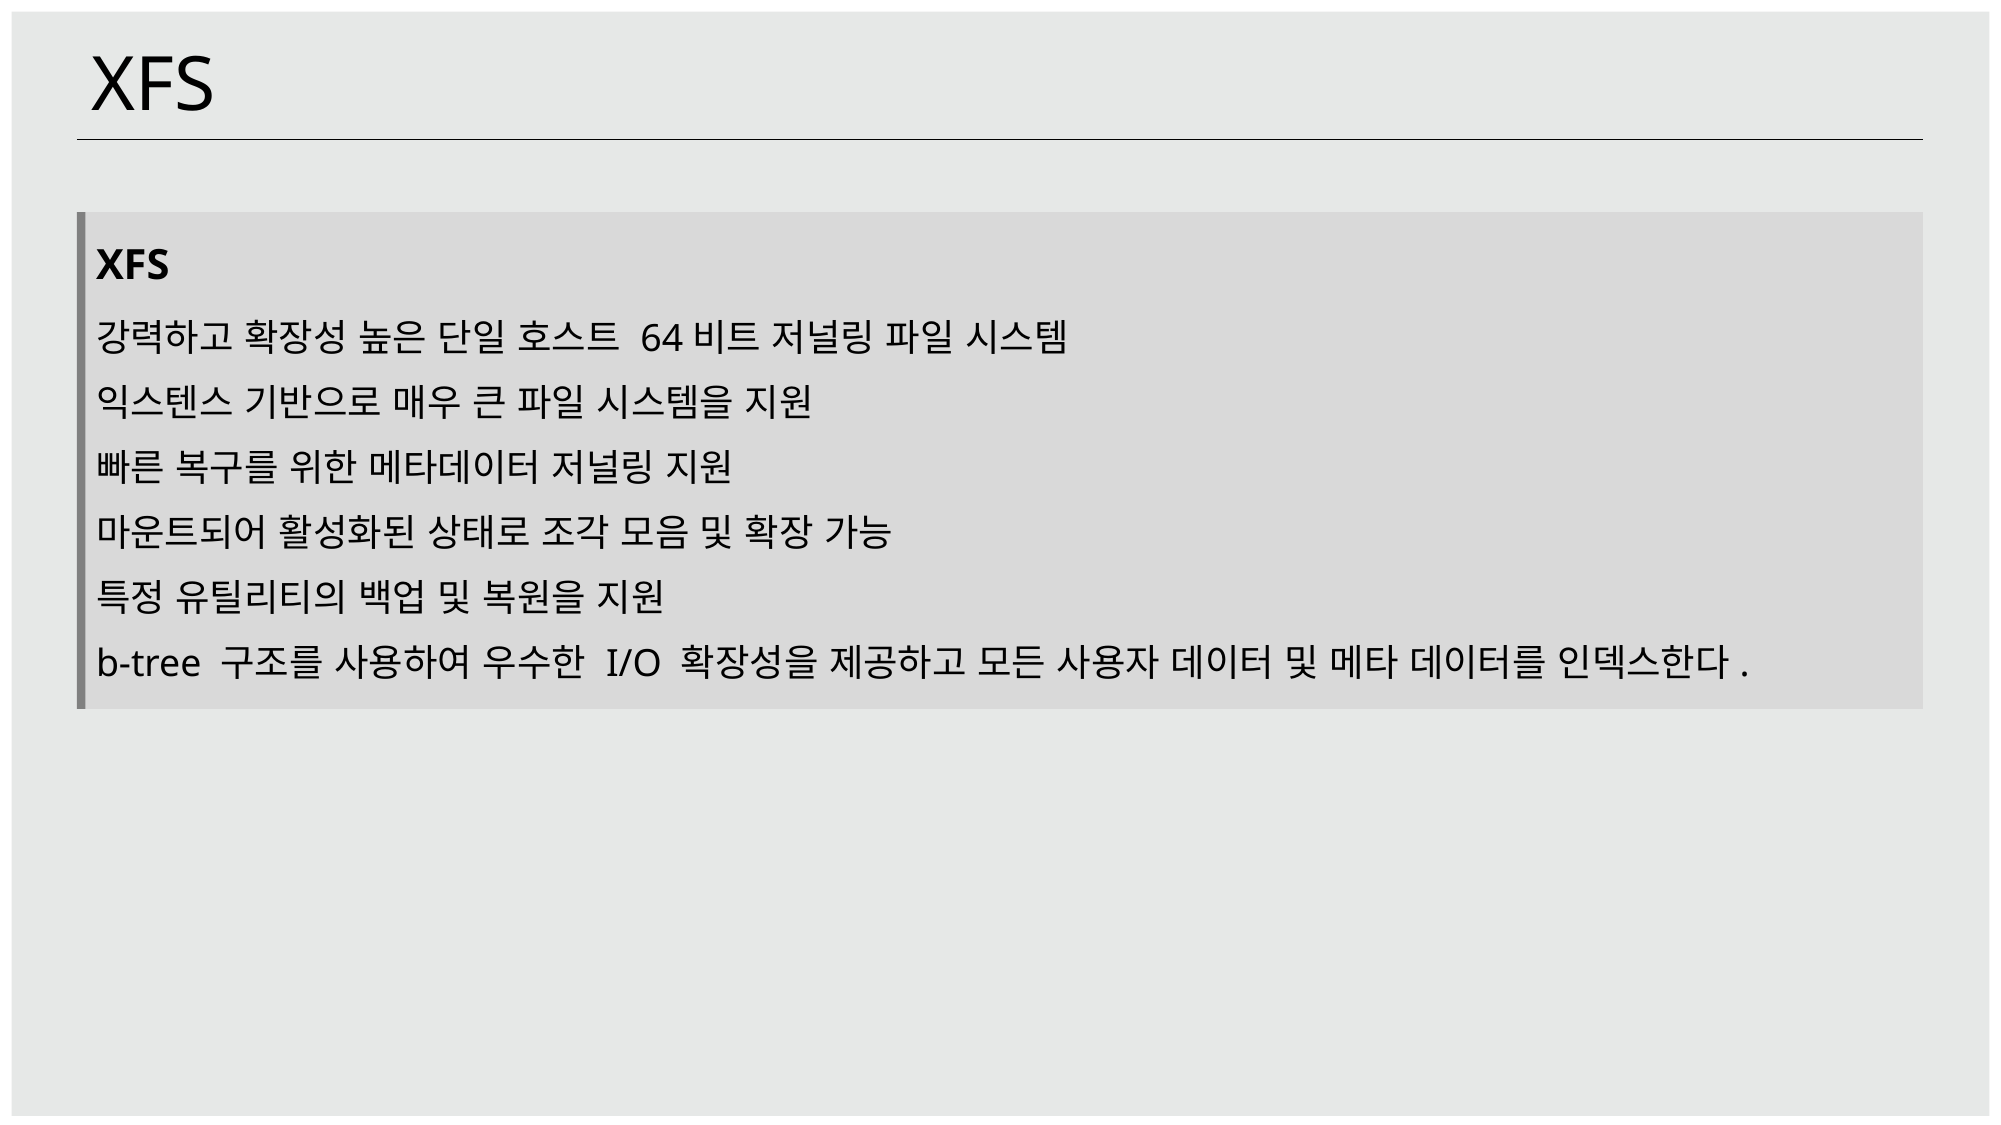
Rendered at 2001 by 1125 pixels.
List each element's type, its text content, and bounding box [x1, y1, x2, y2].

text_box [11, 11, 1990, 1117]
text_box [76, 212, 1923, 709]
text_box XFS [76, 28, 231, 134]
